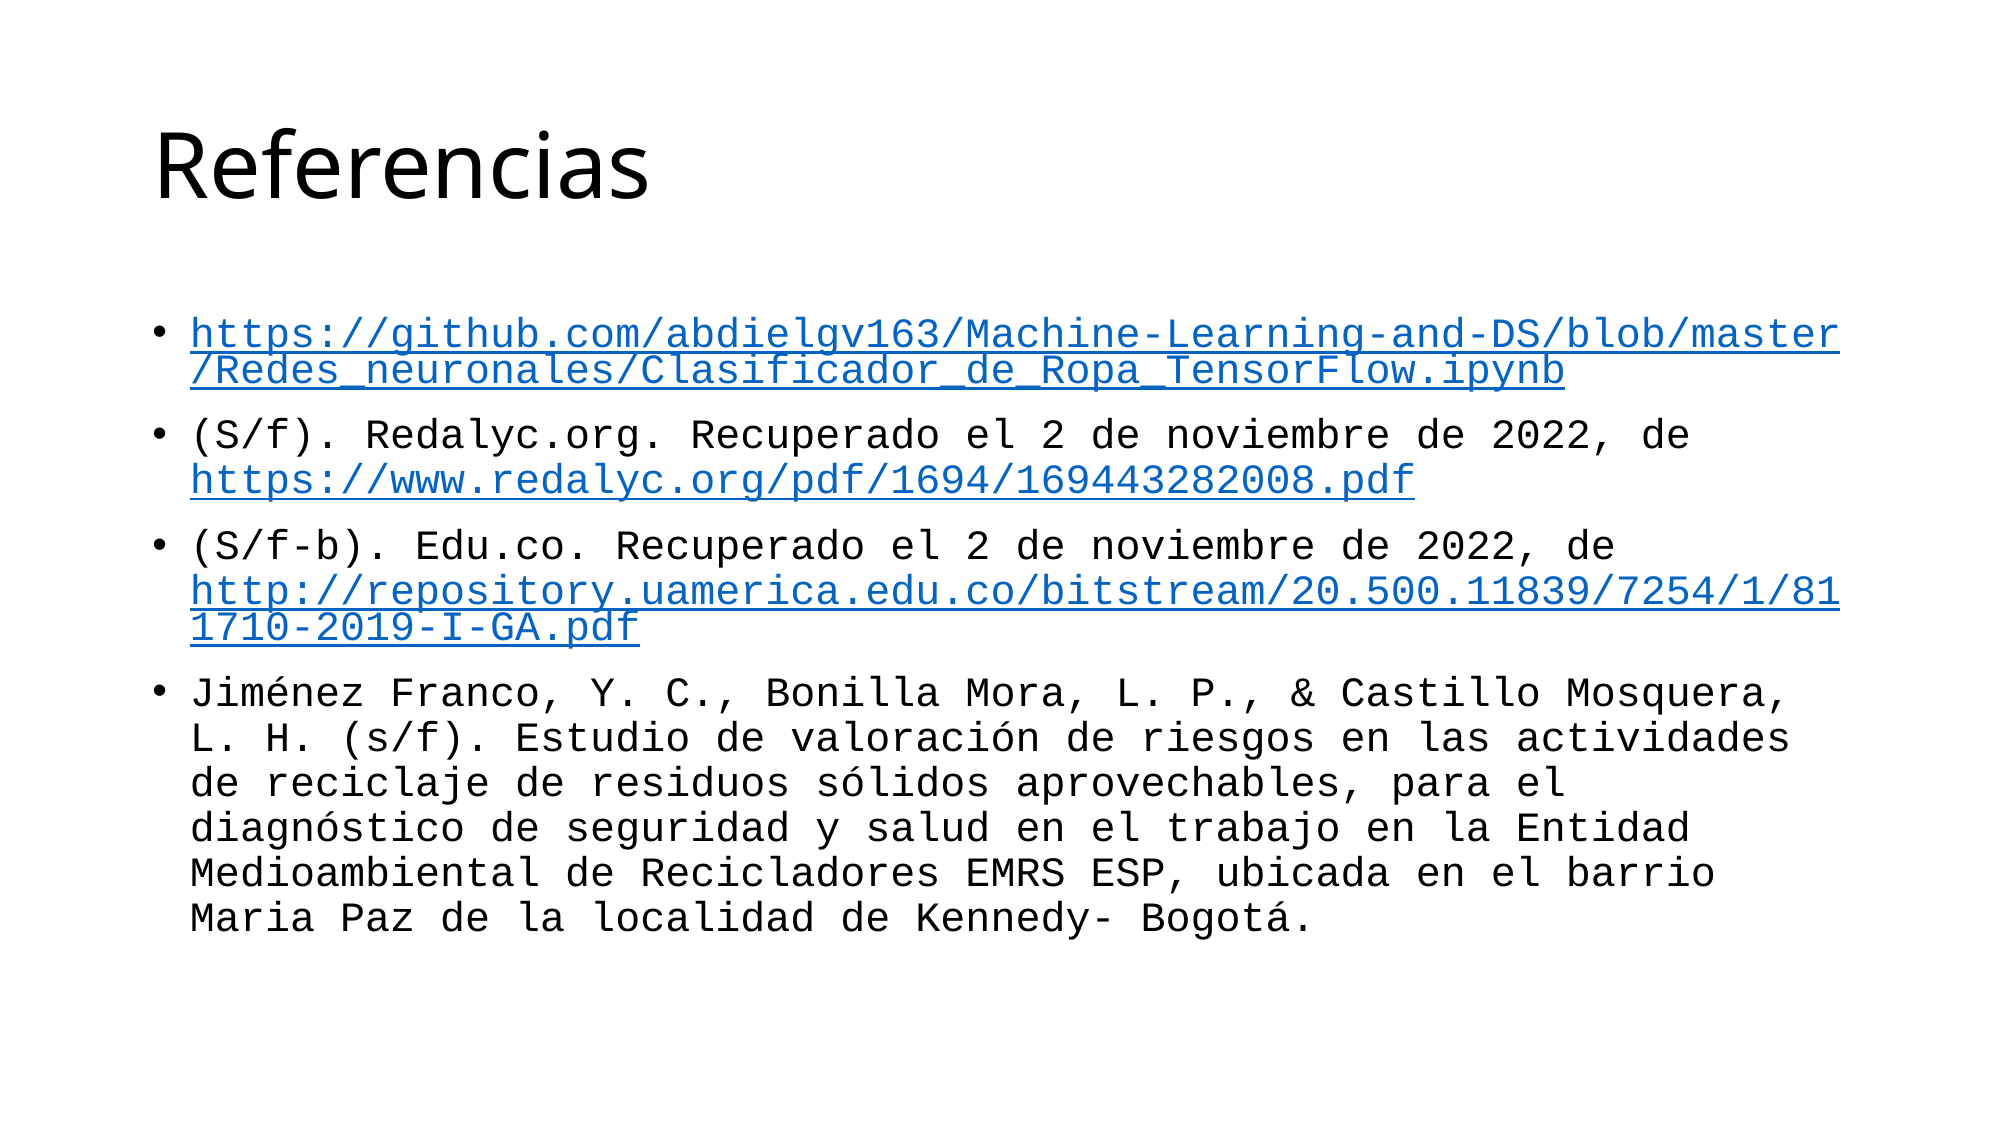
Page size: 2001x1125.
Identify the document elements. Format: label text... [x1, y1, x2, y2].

title Referencias [137, 59, 1863, 278]
list https://github.com/abdielgv163/Machine-Learning-and-DS/blob/master/Redes_neuronales/Clasificador_de_Ropa_TensorFlow.ipynb (S/f). Redalyc.org. Recuperado el 2 de noviembre de 2022, de https://www.redalyc.org/pdf/1694/169443282008.pdf (S/f-b). Edu.co. Recuperado el 2 de noviembre de 2022, de http://repository.uamerica.edu.co/bitstream/20.500.11839/7254/1/811710-2019-I-GA.pdf Jiménez Franco, Y. C., Bonilla Mora, L. P., & Castillo Mosquera, L. H. (s/f). Estudio de valoración de riesgos en las actividades de reciclaje de residuos sólidos aprovechables, para el diagnóstico de seguridad y salud en el trabajo en la Entidad Medioambiental de Recicladores EMRS ESP, ubicada en el barrio Maria Paz de la localidad de Kennedy- Bogotá. [137, 303, 1863, 1018]
